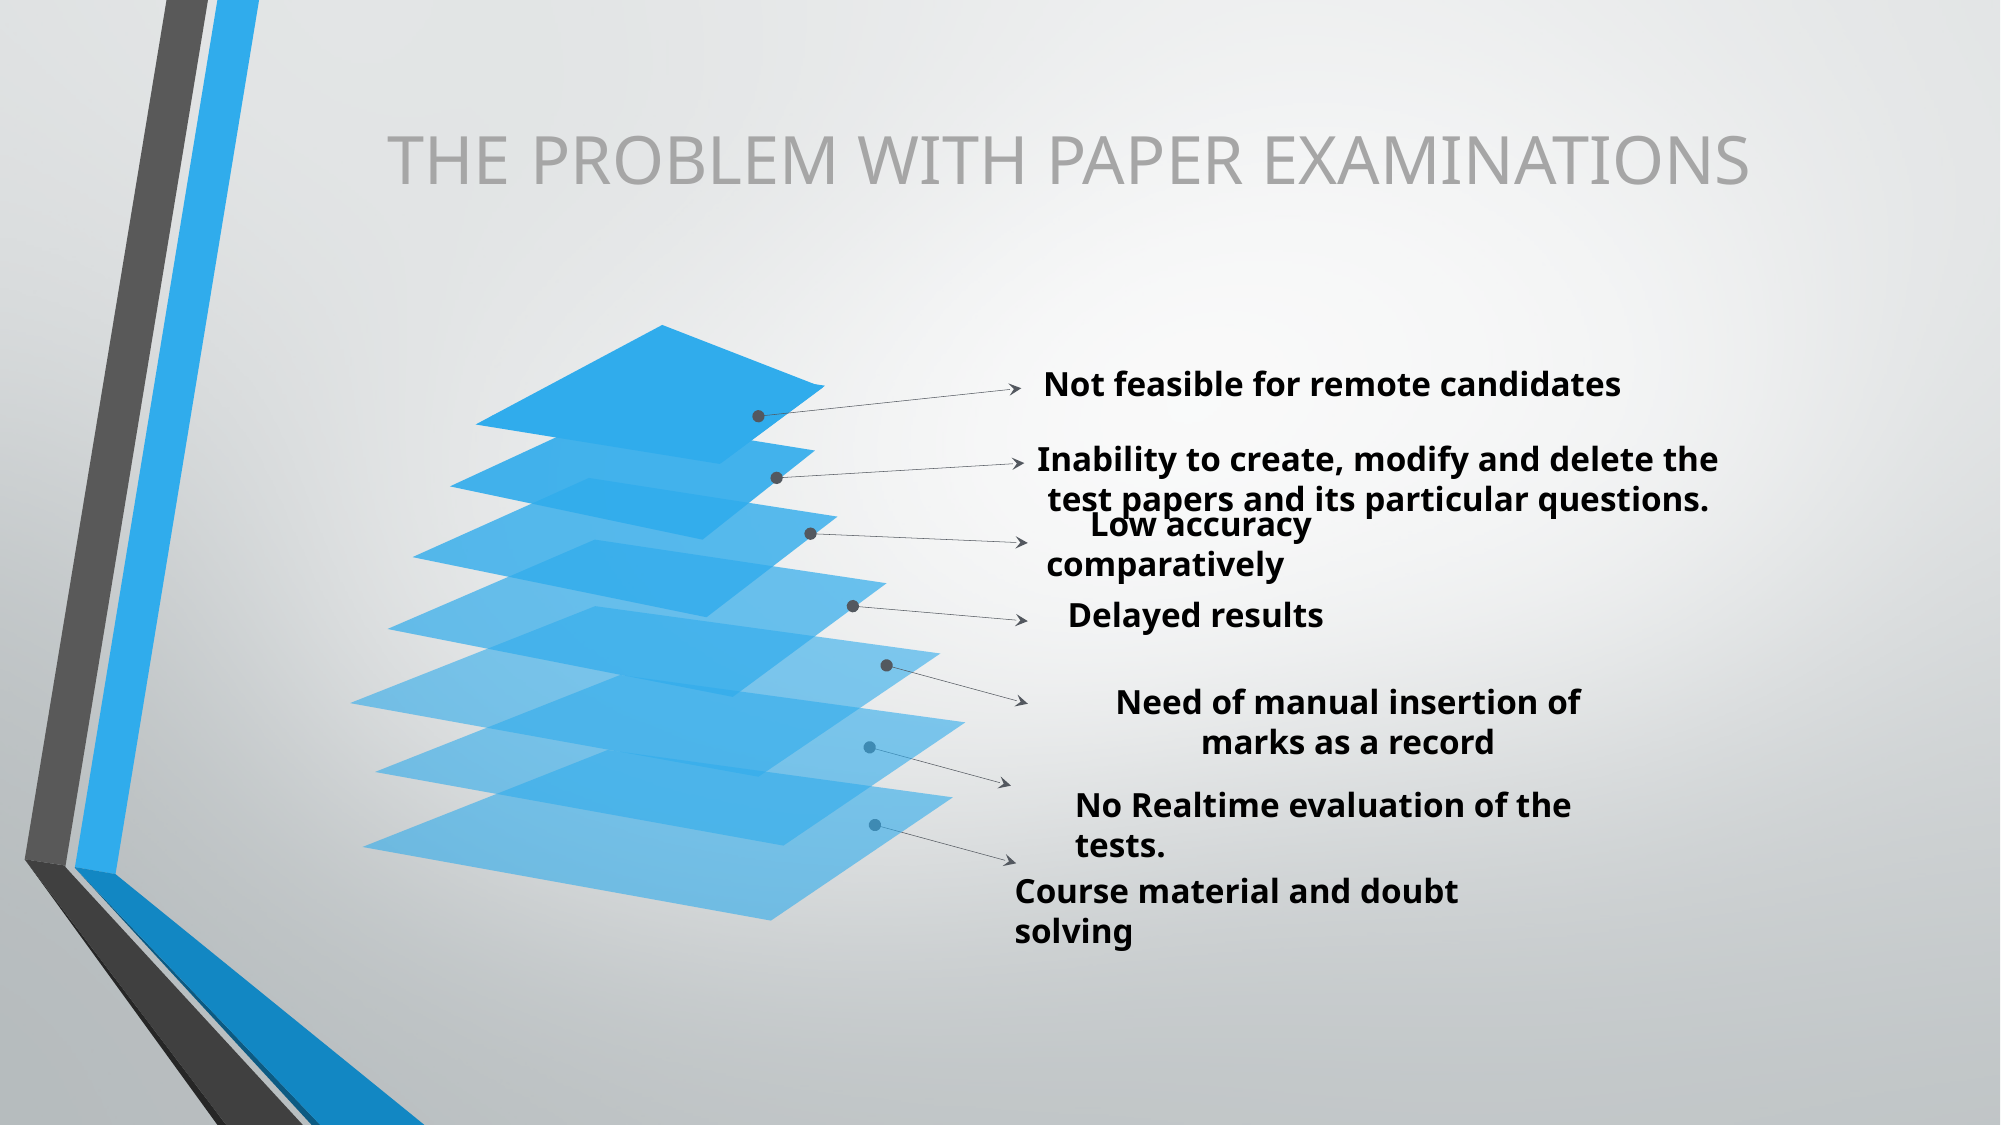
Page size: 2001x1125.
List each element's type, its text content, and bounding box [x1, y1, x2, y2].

text_box [846, 599, 1017, 621]
text_box No Realtime evaluation of the tests. [1060, 776, 1650, 872]
text_box [362, 750, 953, 921]
text_box Delayed results [1006, 590, 1386, 639]
text_box [1008, 383, 1022, 396]
text_box [375, 675, 966, 794]
text_box THE PROBLEM WITH PAPER EXAMINATIONS [364, 112, 1775, 235]
text_box [1014, 613, 1028, 627]
text_box Not feasible for remote candidates [1028, 355, 1637, 411]
text_box [880, 659, 1017, 701]
text_box [1005, 854, 1015, 862]
text_box [1014, 694, 1028, 707]
text_box [743, 636, 941, 708]
text_box [997, 776, 1011, 789]
text_box [387, 566, 887, 691]
text_box [1015, 536, 1028, 549]
text_box [412, 503, 838, 618]
text_box [804, 527, 1017, 543]
text_box [1011, 457, 1025, 470]
text_box Need of manual insertion of marks as a record [1053, 679, 1644, 763]
text_box Course material and doubt solving [999, 862, 1600, 957]
text_box [449, 465, 797, 540]
text_box [770, 463, 1013, 485]
text_box [350, 649, 617, 728]
text_box Inability to create, modify and delete the test papers and its particular questions. [1021, 433, 1737, 522]
text_box Low accuracy comparatively [1031, 518, 1566, 568]
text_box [475, 324, 826, 465]
